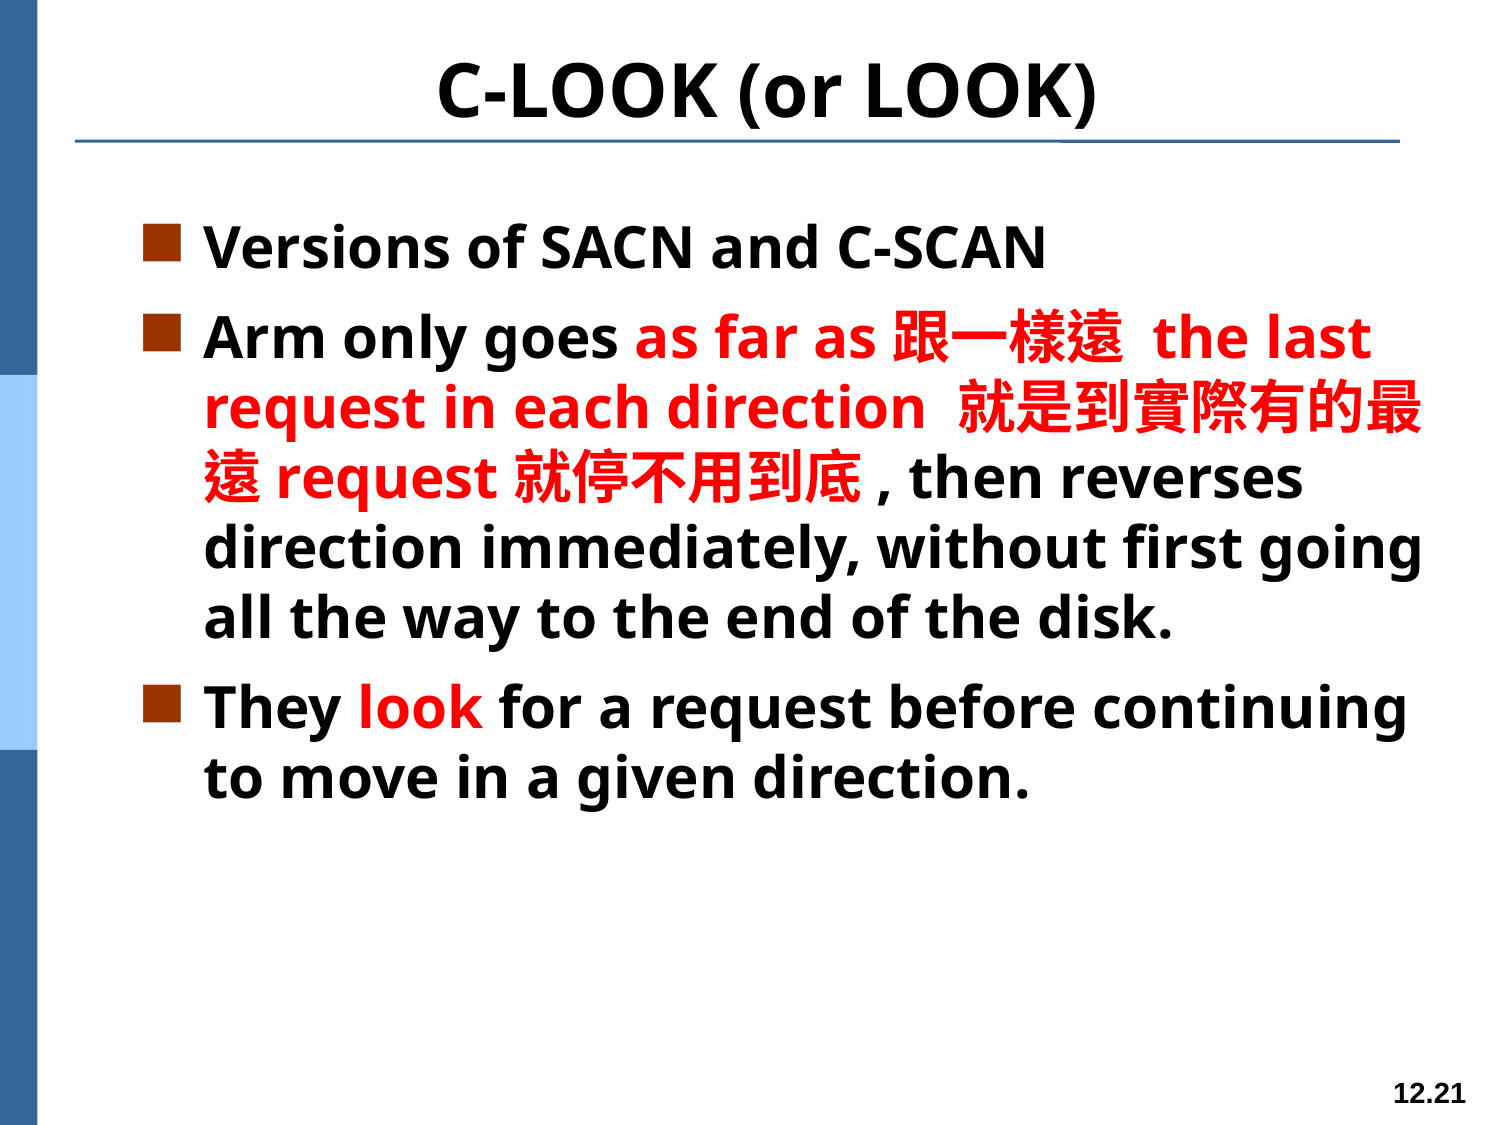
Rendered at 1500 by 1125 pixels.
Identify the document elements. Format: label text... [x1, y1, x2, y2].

title C-LOOK (or LOOK) [92, 45, 1443, 141]
list Versions of SACN and C-SCAN Arm only goes as far as跟一樣遠 the last request in each direction 就是到實際有的最遠request就停不用到底, then reverses direction immediately, without first going all the way to the end of the disk. They look for a request before continuing to move in a given direction. [132, 202, 1455, 737]
